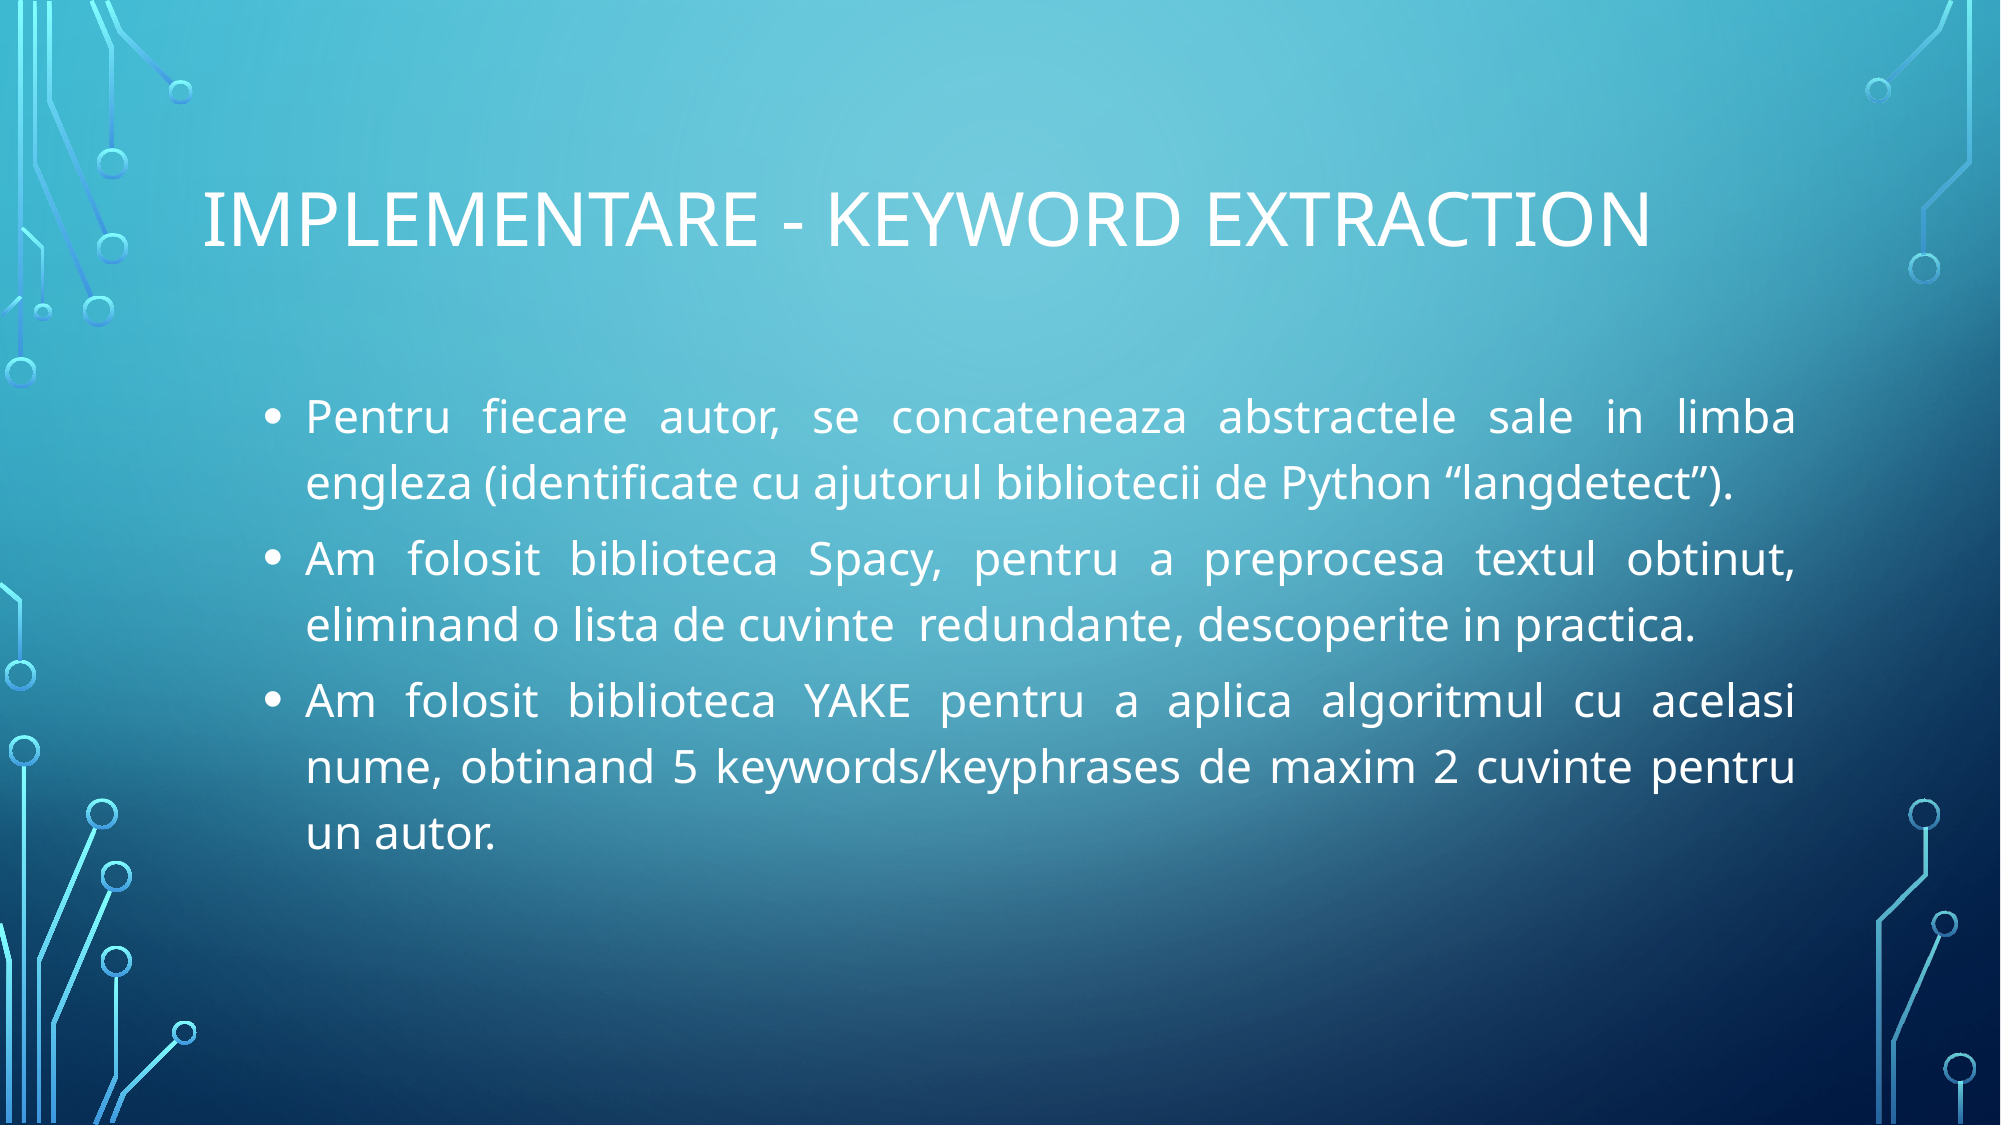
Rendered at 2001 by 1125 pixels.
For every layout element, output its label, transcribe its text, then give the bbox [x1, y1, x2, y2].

list Pentru fiecare autor, se concateneaza abstractele sale in limba engleza (identificate cu ajutorul bibliotecii de Python “langdetect”). Am folosit biblioteca Spacy, pentru a preprocesa textul obtinut, eliminand o lista de cuvinte redundante, descoperite in practica. Am folosit biblioteca YAKE pentru a aplica algoritmul cu acelasi nume, obtinand 5 keywords/keyphrases de maxim 2 cuvinte pentru un autor. [187, 369, 1813, 950]
title Implementare - Keyword Extraction [187, 101, 1813, 344]
